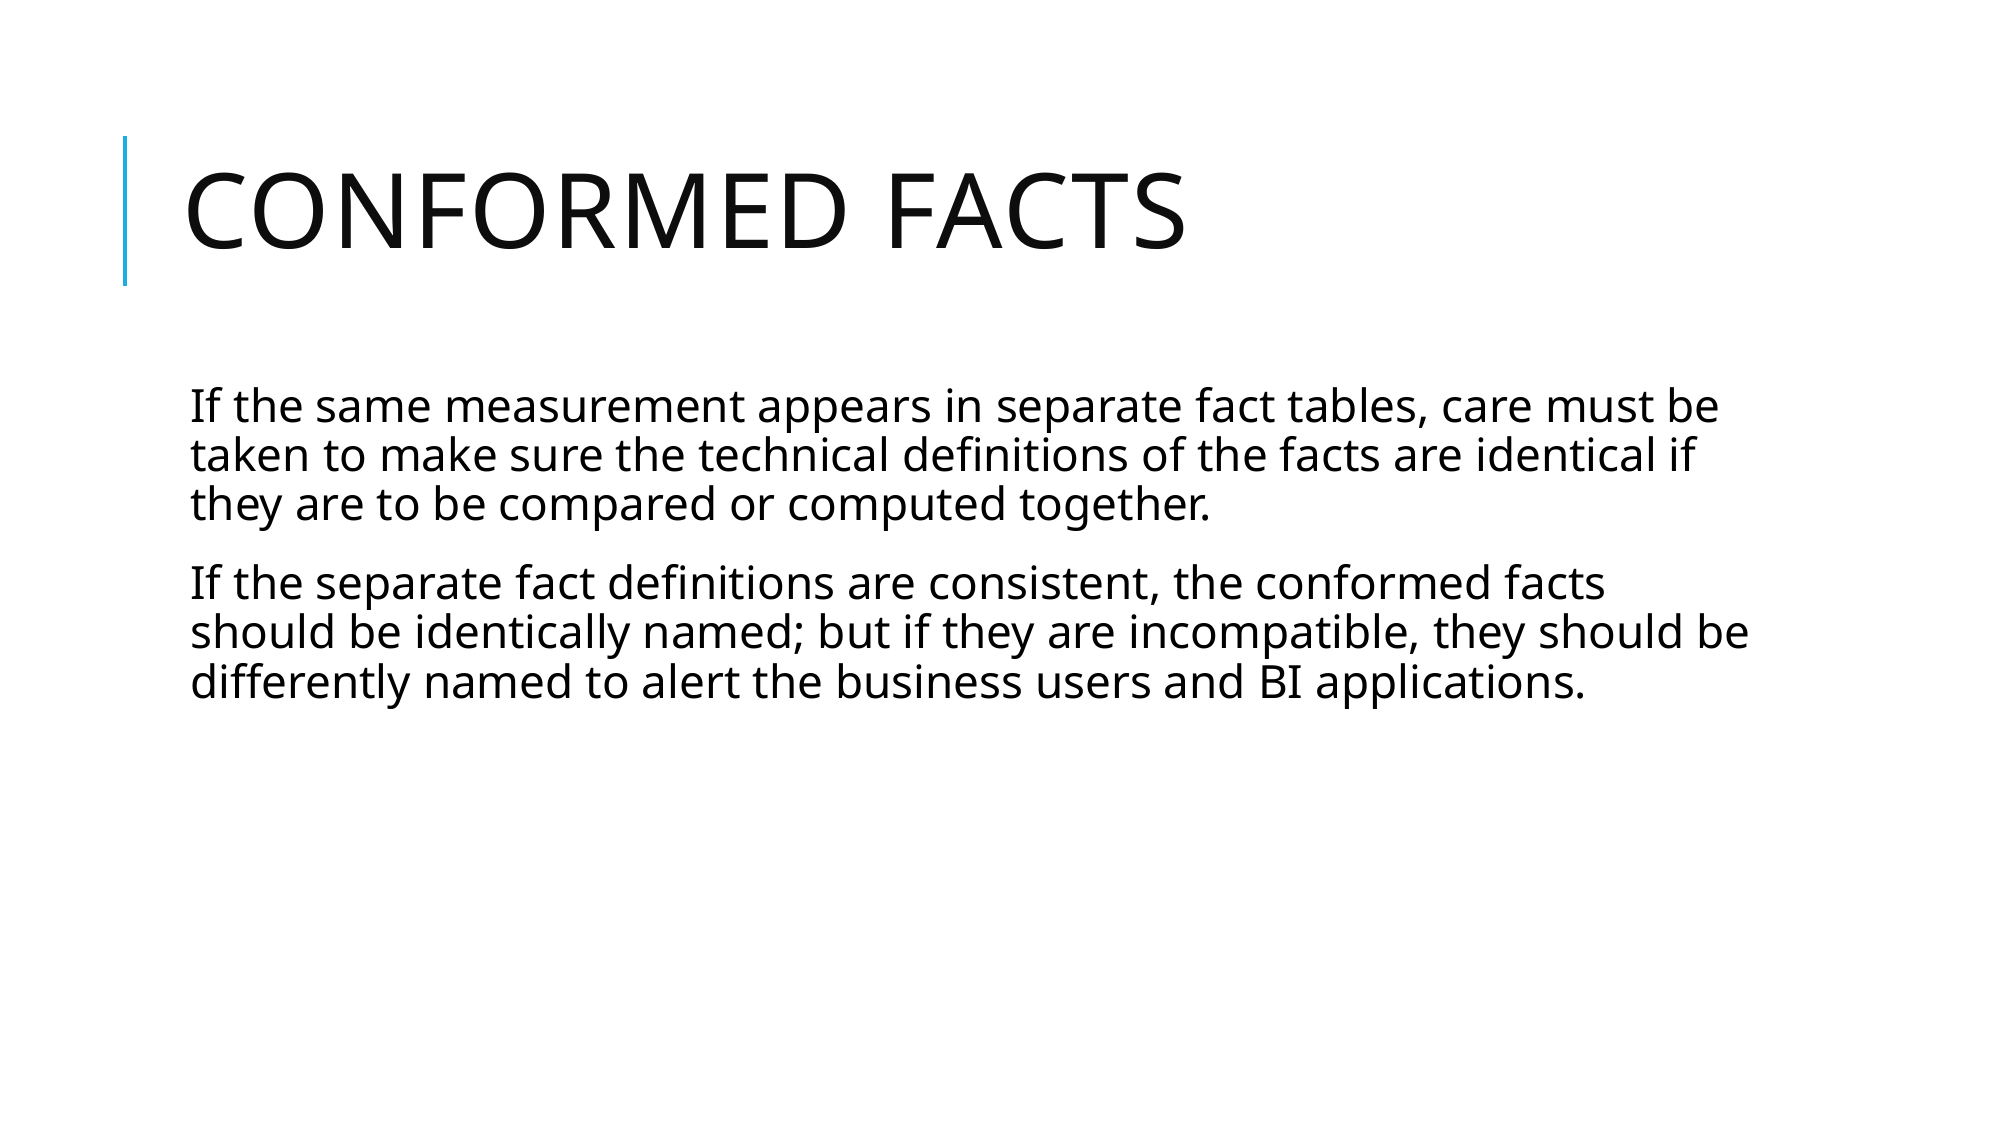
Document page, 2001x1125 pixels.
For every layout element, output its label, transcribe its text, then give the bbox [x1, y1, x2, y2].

list If the same measurement appears in separate fact tables, care must be taken to make sure the technical definitions of the facts are identical if they are to be compared or computed together. If the separate fact definitions are consistent, the conformed facts should be identically named; but if they are incompatible, they should be differently named to alert the business users and BI applications. [168, 375, 1763, 1035]
title Conformed Facts [168, 96, 1763, 342]
